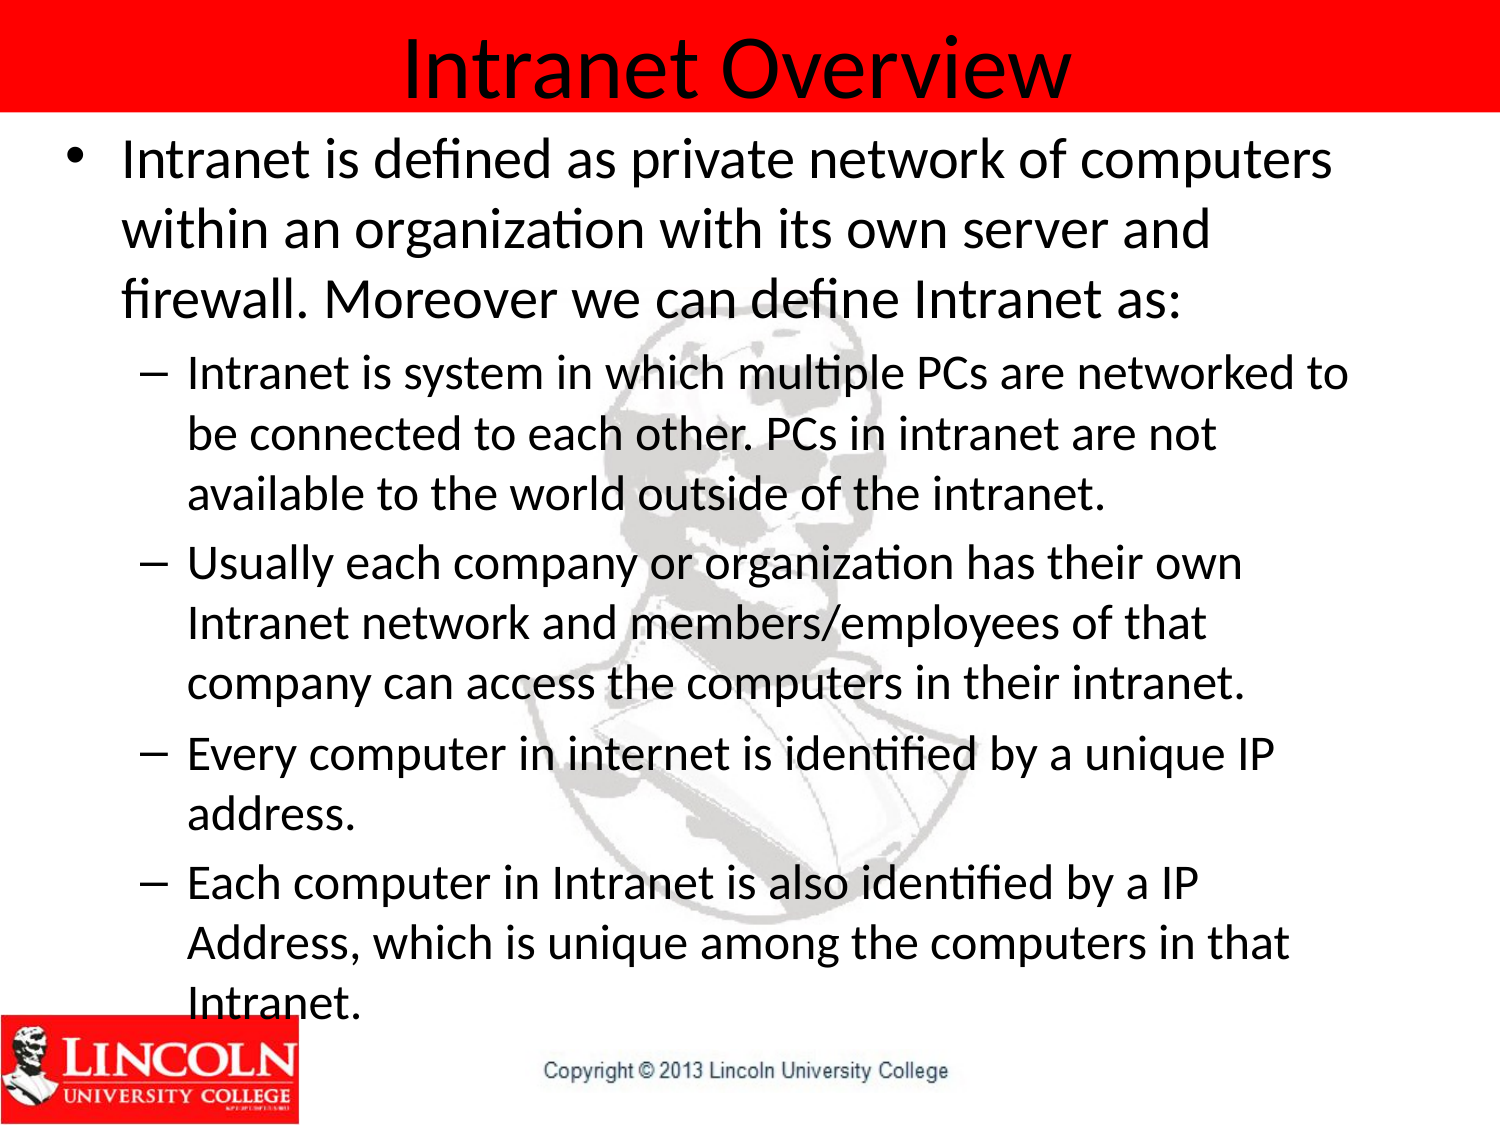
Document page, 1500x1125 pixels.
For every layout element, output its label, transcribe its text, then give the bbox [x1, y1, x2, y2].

list Intranet is defined as private network of computers within an organization with its own server and firewall. Moreover we can define Intranet as: Intranet is system in which multiple PCs are networked to be connected to each other. PCs in intranet are not available to the world outside of the intranet. Usually each company or organization has their own Intranet network and members/employees of that company can access the computers in their intranet. Every computer in internet is identified by a unique IP address. Each computer in Intranet is also identified by a IP Address, which is unique among the computers in that Intranet. [49, 112, 1401, 856]
picture [525, 1049, 974, 1093]
picture [500, 856, 1004, 950]
title Intranet Overview [62, 0, 1413, 188]
picture [0, 1014, 300, 1125]
